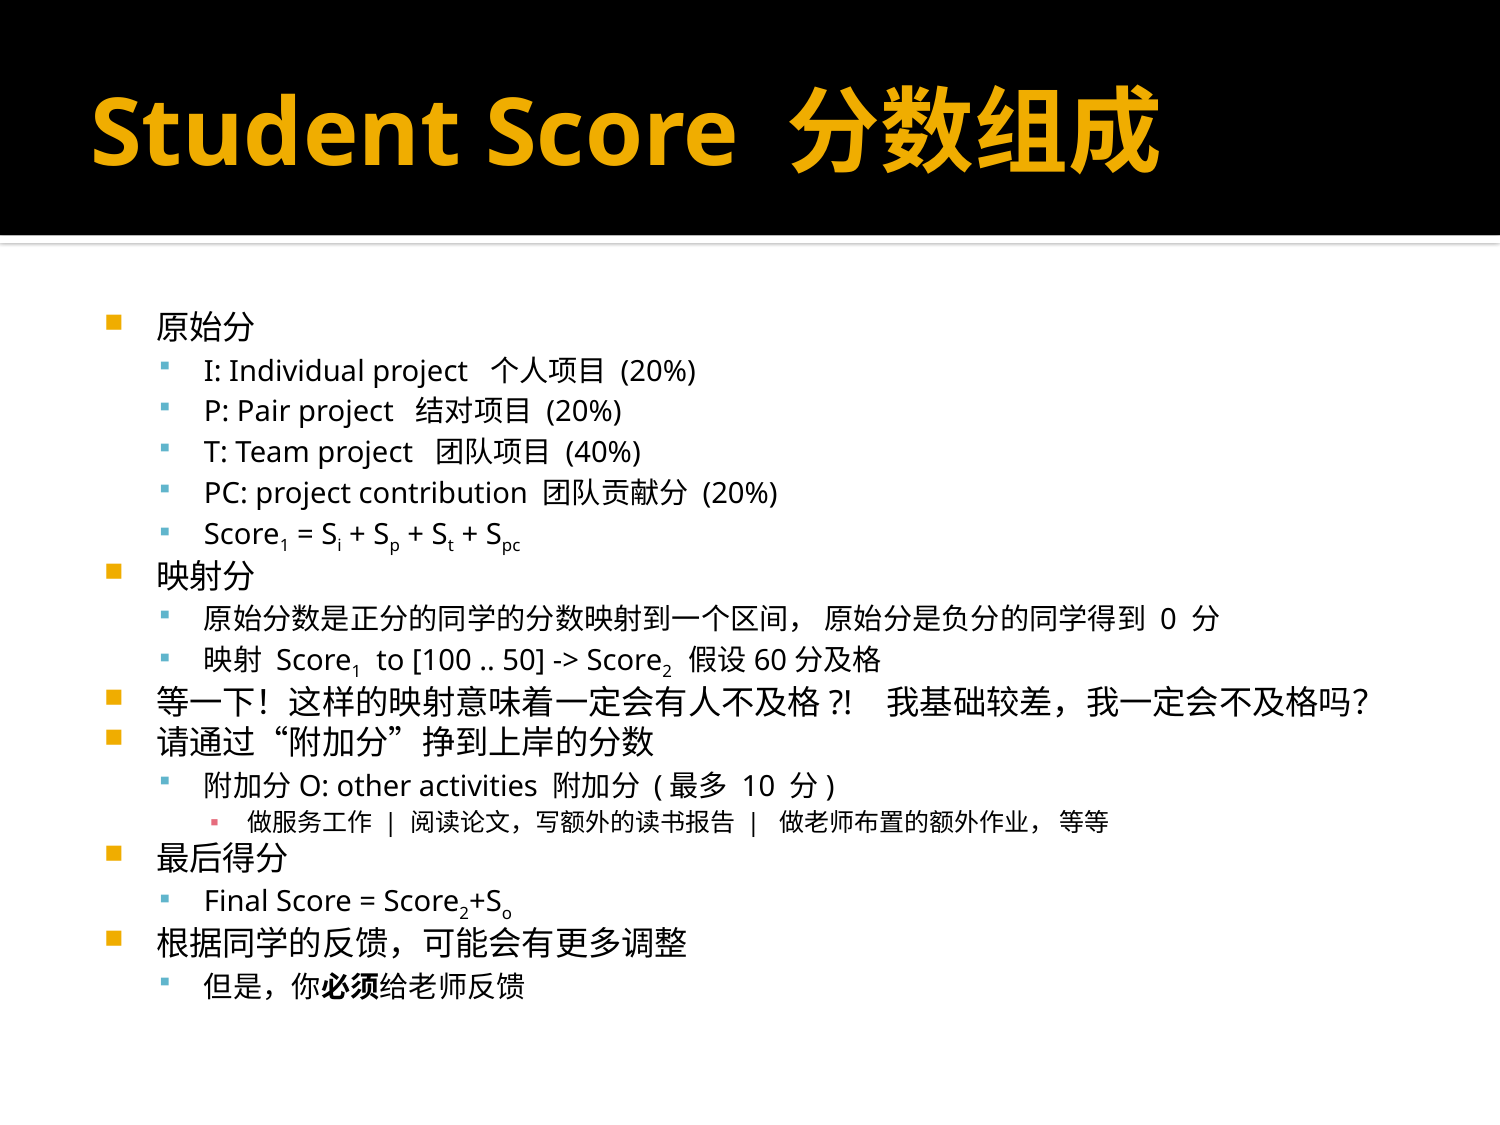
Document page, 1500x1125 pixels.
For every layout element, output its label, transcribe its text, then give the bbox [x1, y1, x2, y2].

title Student Score 分数组成 [75, 25, 1425, 231]
list 原始分 I: Individual project 个人项目 (20%) P: Pair project 结对项目 (20%) T: Team project 团队项目 (40%) PC: project contribution 团队贡献分 (20%) Score1 = Si + Sp + St + Spc 映射分 原始分数是正分的同学的分数映射到一个区间， 原始分是负分的同学得到 0 分 映射 Score1 to [100 .. 50] -> Score2 假设60分及格 等一下！这样的映射意味着一定会有人不及格?! 我基础较差，我一定会不及格吗？ 请通过“附加分”挣到上岸的分数 附加分O: other activities 附加分 (最多 10 分) 做服务工作 | 阅读论文，写额外的读书报告 | 做老师布置的额外作业， 等等 最后得分 Final Score = Score2+So 根据同学的反馈，可能会有更多调整 但是，你必须给老师反馈 [75, 291, 1425, 1050]
